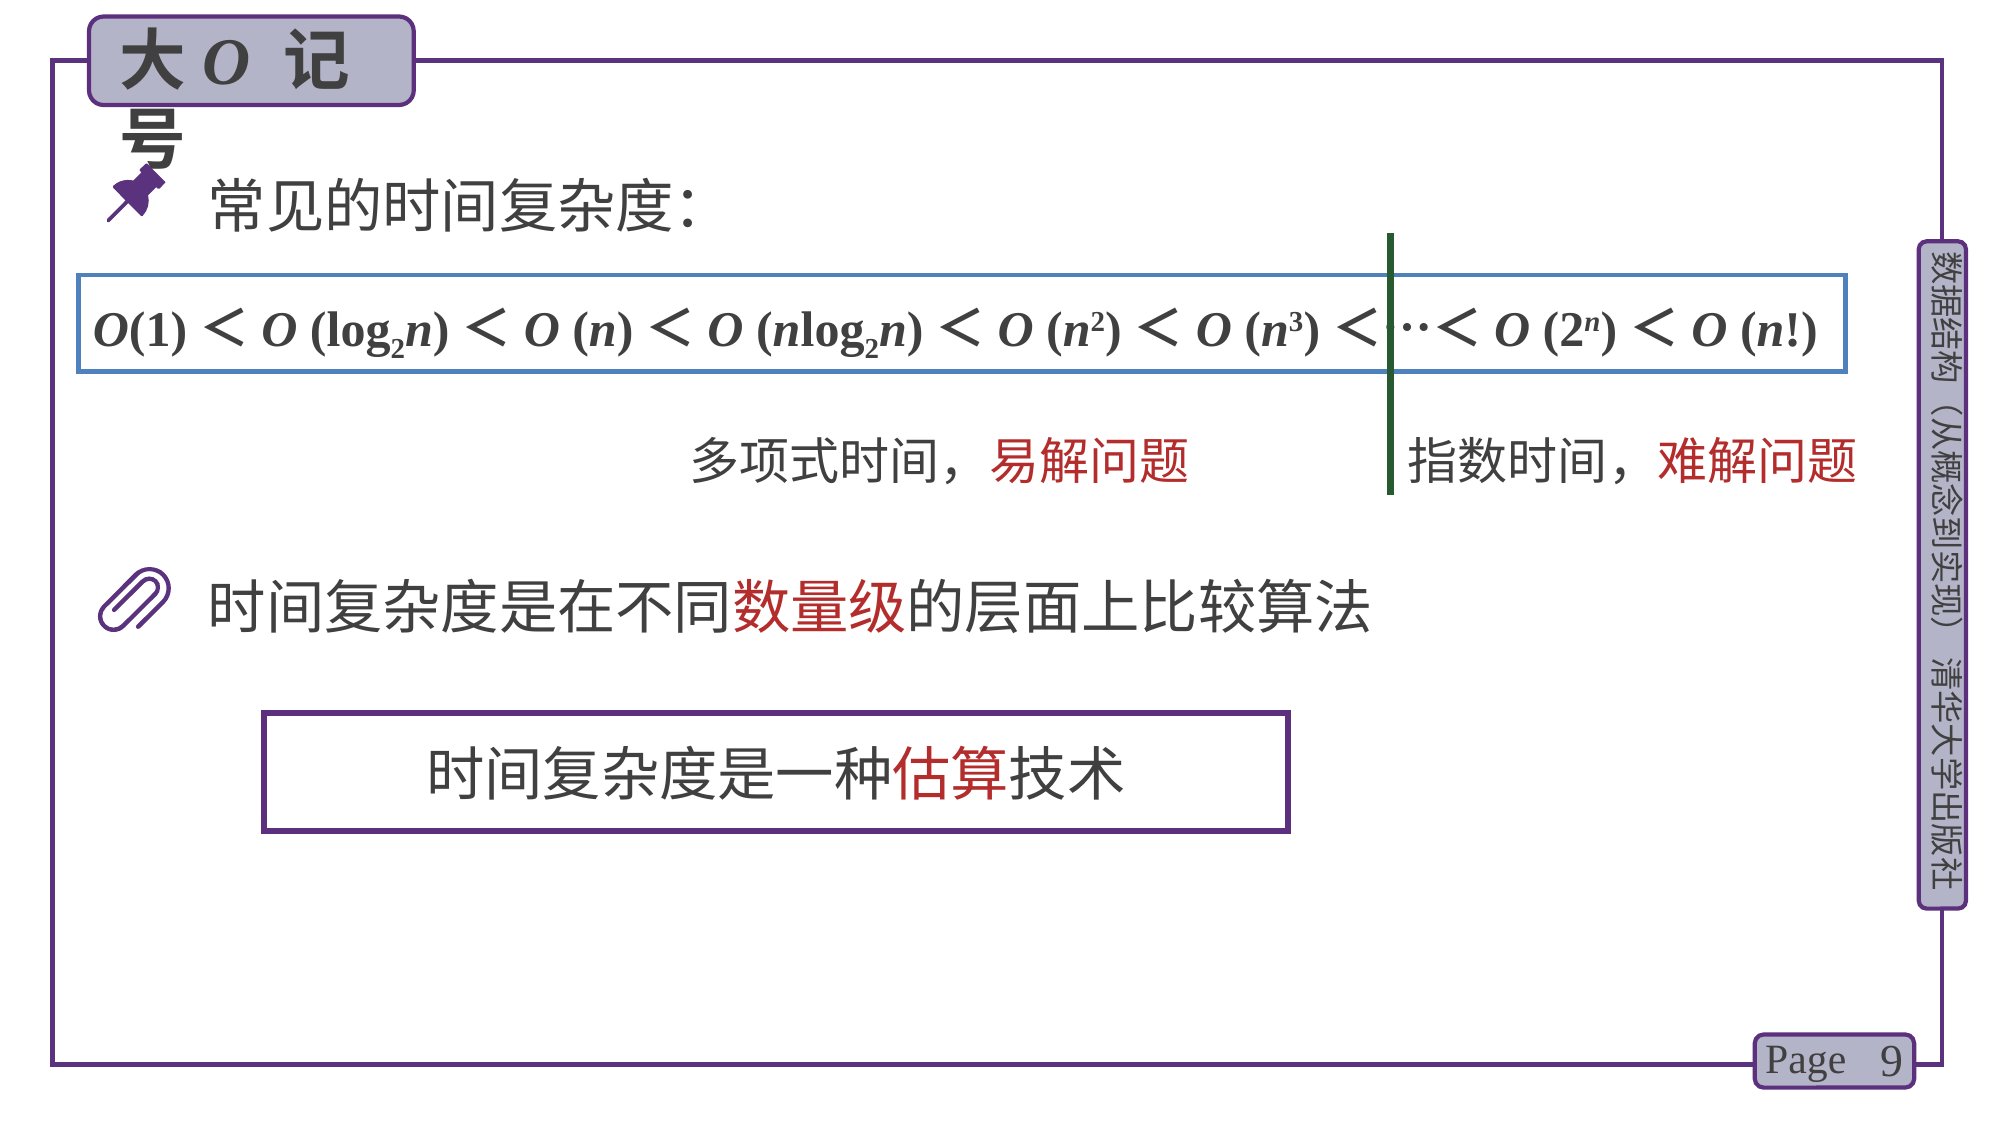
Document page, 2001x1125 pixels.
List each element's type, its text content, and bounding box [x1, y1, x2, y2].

text_box 多项式时间，易解问题 [675, 410, 1205, 497]
text_box 大O 记号 [104, 10, 428, 185]
text_box [87, 15, 104, 107]
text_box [96, 548, 1430, 649]
text_box 时间复杂度是一种估算技术 [263, 712, 1289, 832]
text_box 指数时间，难解问题 [1393, 409, 1873, 497]
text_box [106, 148, 735, 248]
text_box Ο(1)＜Ο (log2n)＜Ο (n)＜Ο (nlog2n)＜Ο (n2)＜Ο (n3)＜…＜Ο (2n)＜Ο (n!) [1394, 274, 1846, 372]
text_box Ο(1)＜Ο (log2n)＜Ο (n)＜Ο (nlog2n)＜Ο (n2)＜Ο (n3)＜…＜Ο (2n)＜Ο (n!) [78, 274, 1387, 372]
